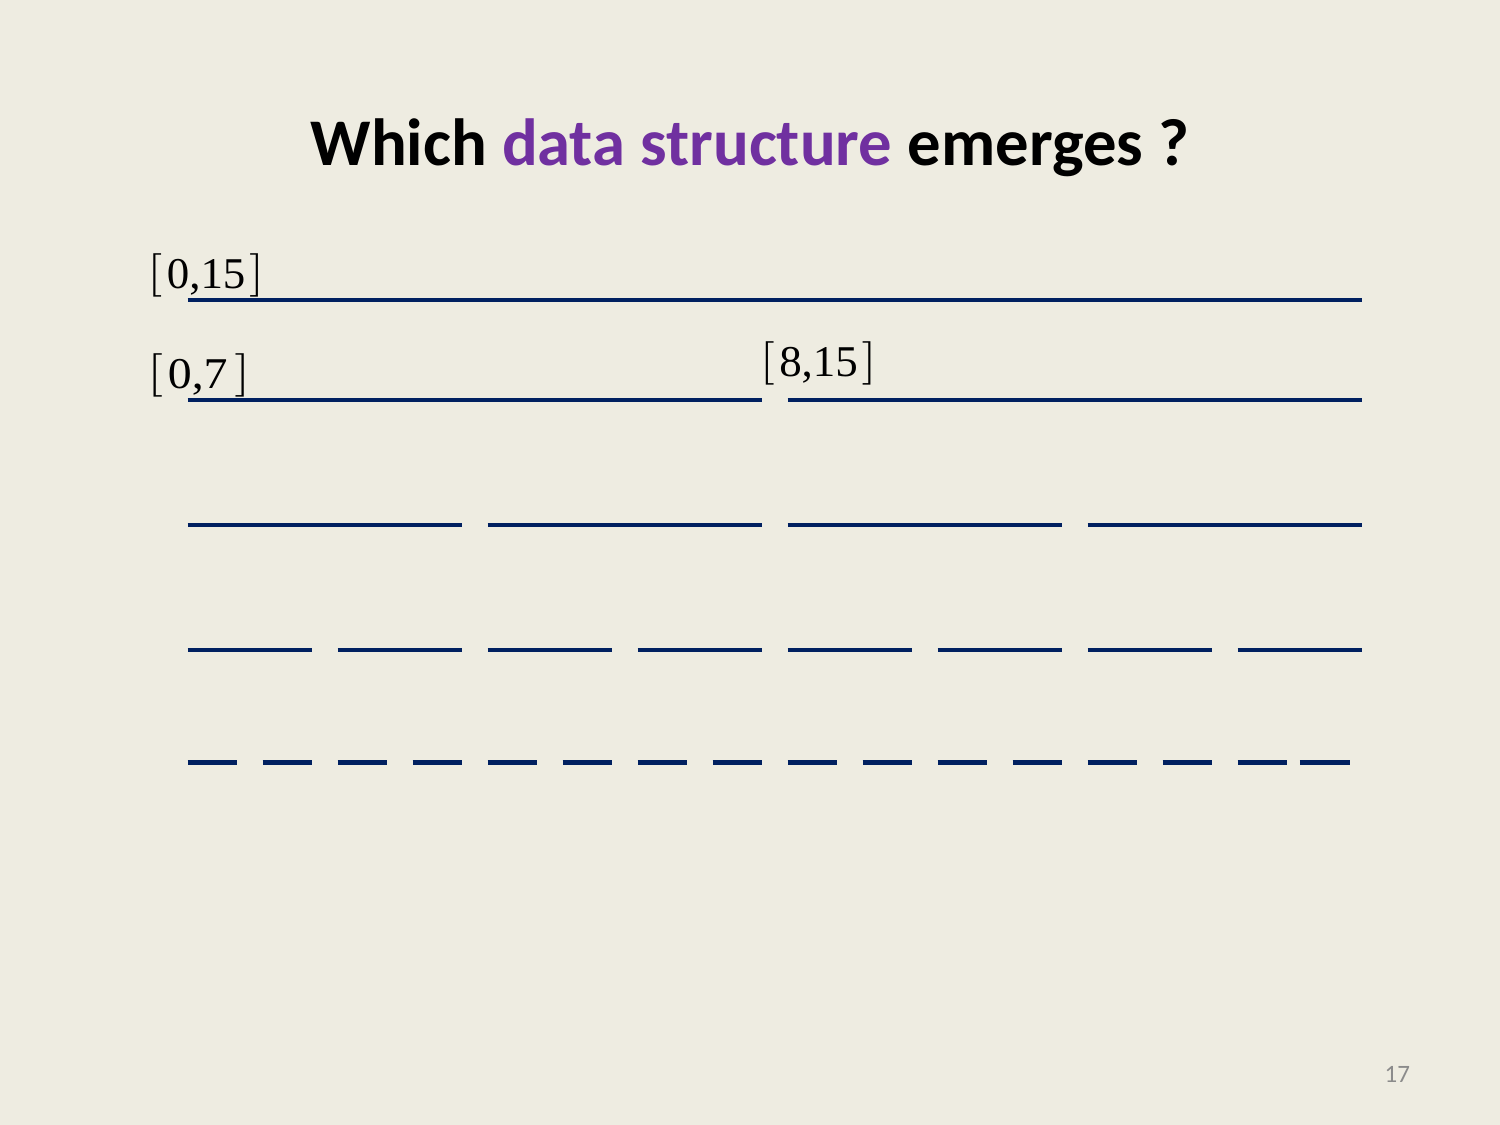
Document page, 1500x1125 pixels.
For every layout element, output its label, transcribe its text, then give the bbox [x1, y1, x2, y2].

title Which data structure emerges ? [75, 45, 1425, 233]
slide_number 17 [1074, 1042, 1425, 1103]
list [75, 262, 1425, 1005]
